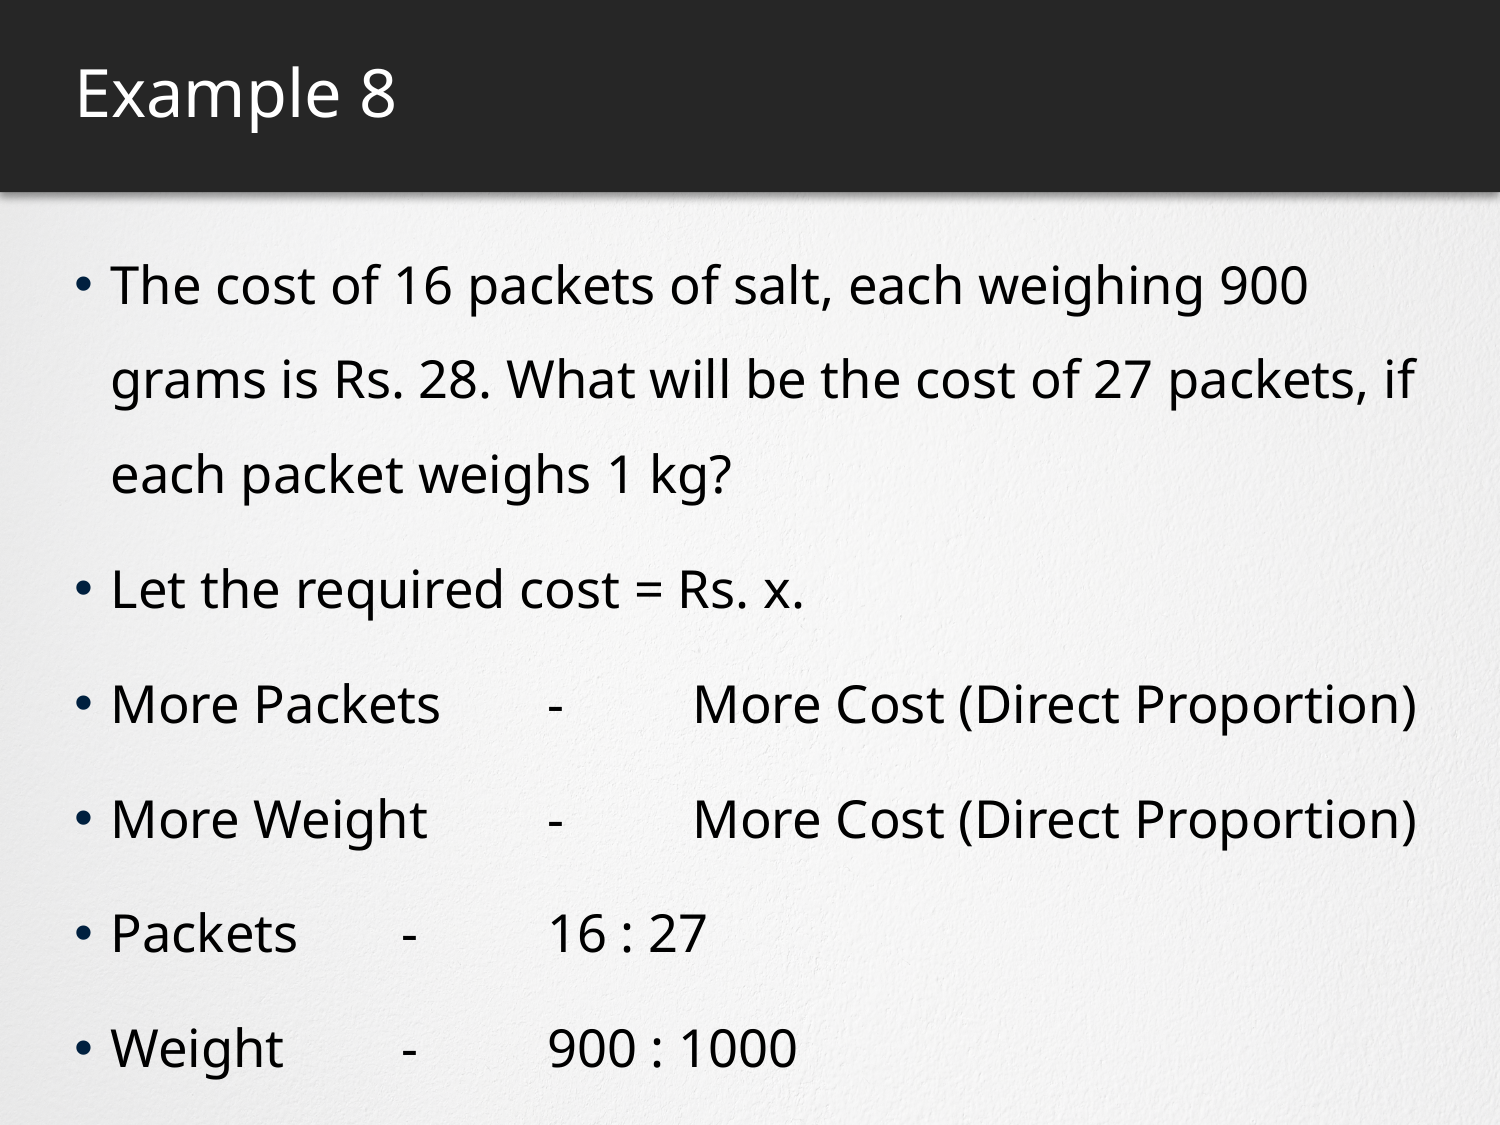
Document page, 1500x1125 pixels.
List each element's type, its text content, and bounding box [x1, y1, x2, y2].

list The cost of 16 packets of salt, each weighing 900 grams is Rs. 28. What will be the cost of 27 packets, if each packet weighs 1 kg? Let the required cost = Rs. x. More Packets - More Cost (Direct Proportion) More Weight - More Cost (Direct Proportion) Packets - 16 : 27 Weight - 900 : 1000 [59, 212, 1468, 1099]
title Example 8 [59, 0, 1500, 193]
